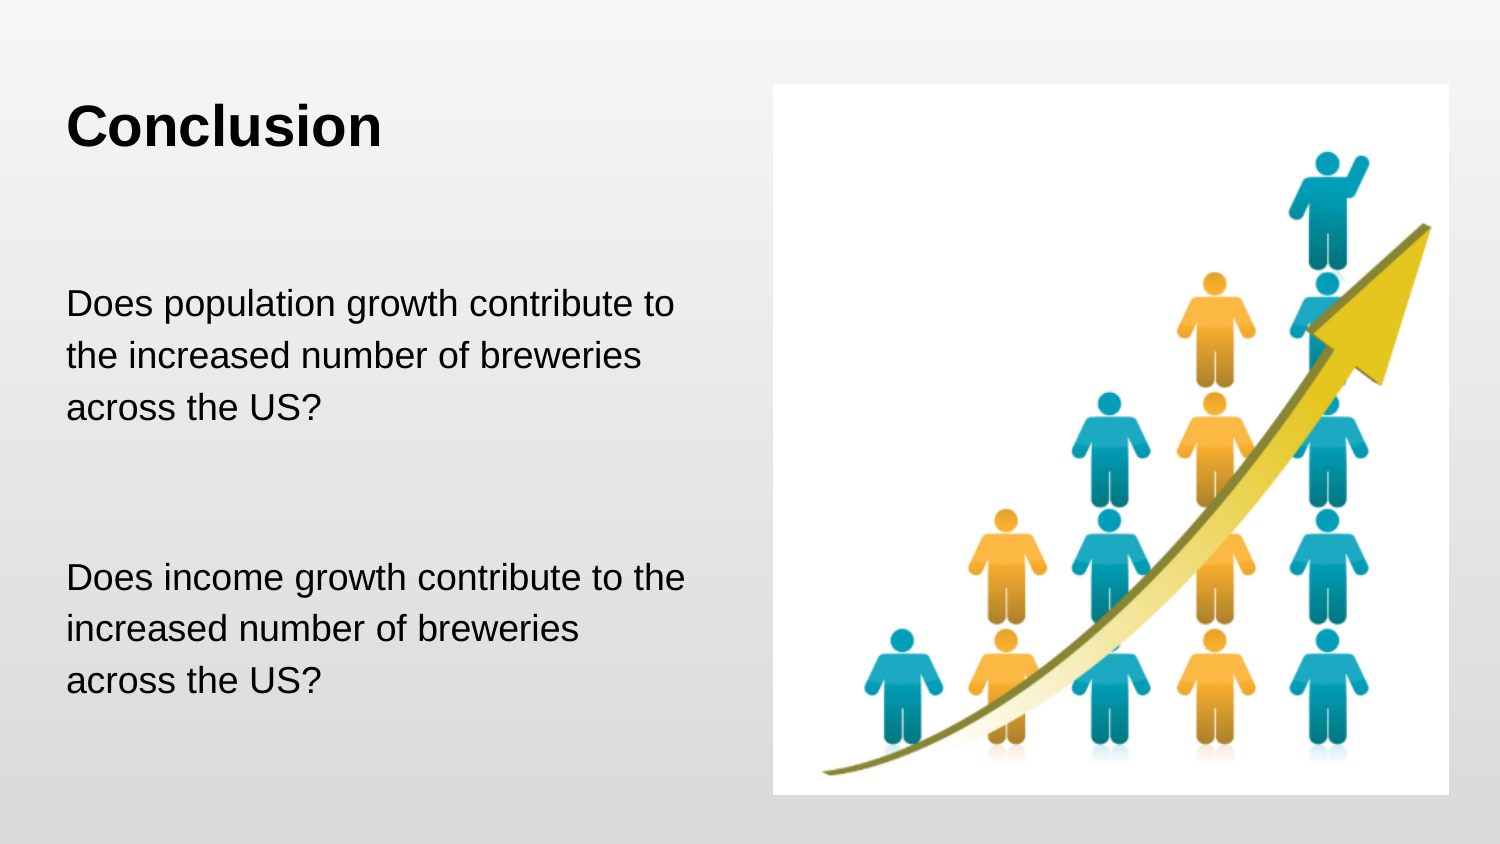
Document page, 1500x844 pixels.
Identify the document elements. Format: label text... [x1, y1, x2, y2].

list Does population growth contribute to the increased number of breweries across the US? Does income growth contribute to the increased number of breweries across the US? [51, 189, 708, 782]
title Conclusion [51, 72, 1449, 167]
picture [772, 84, 1450, 795]
